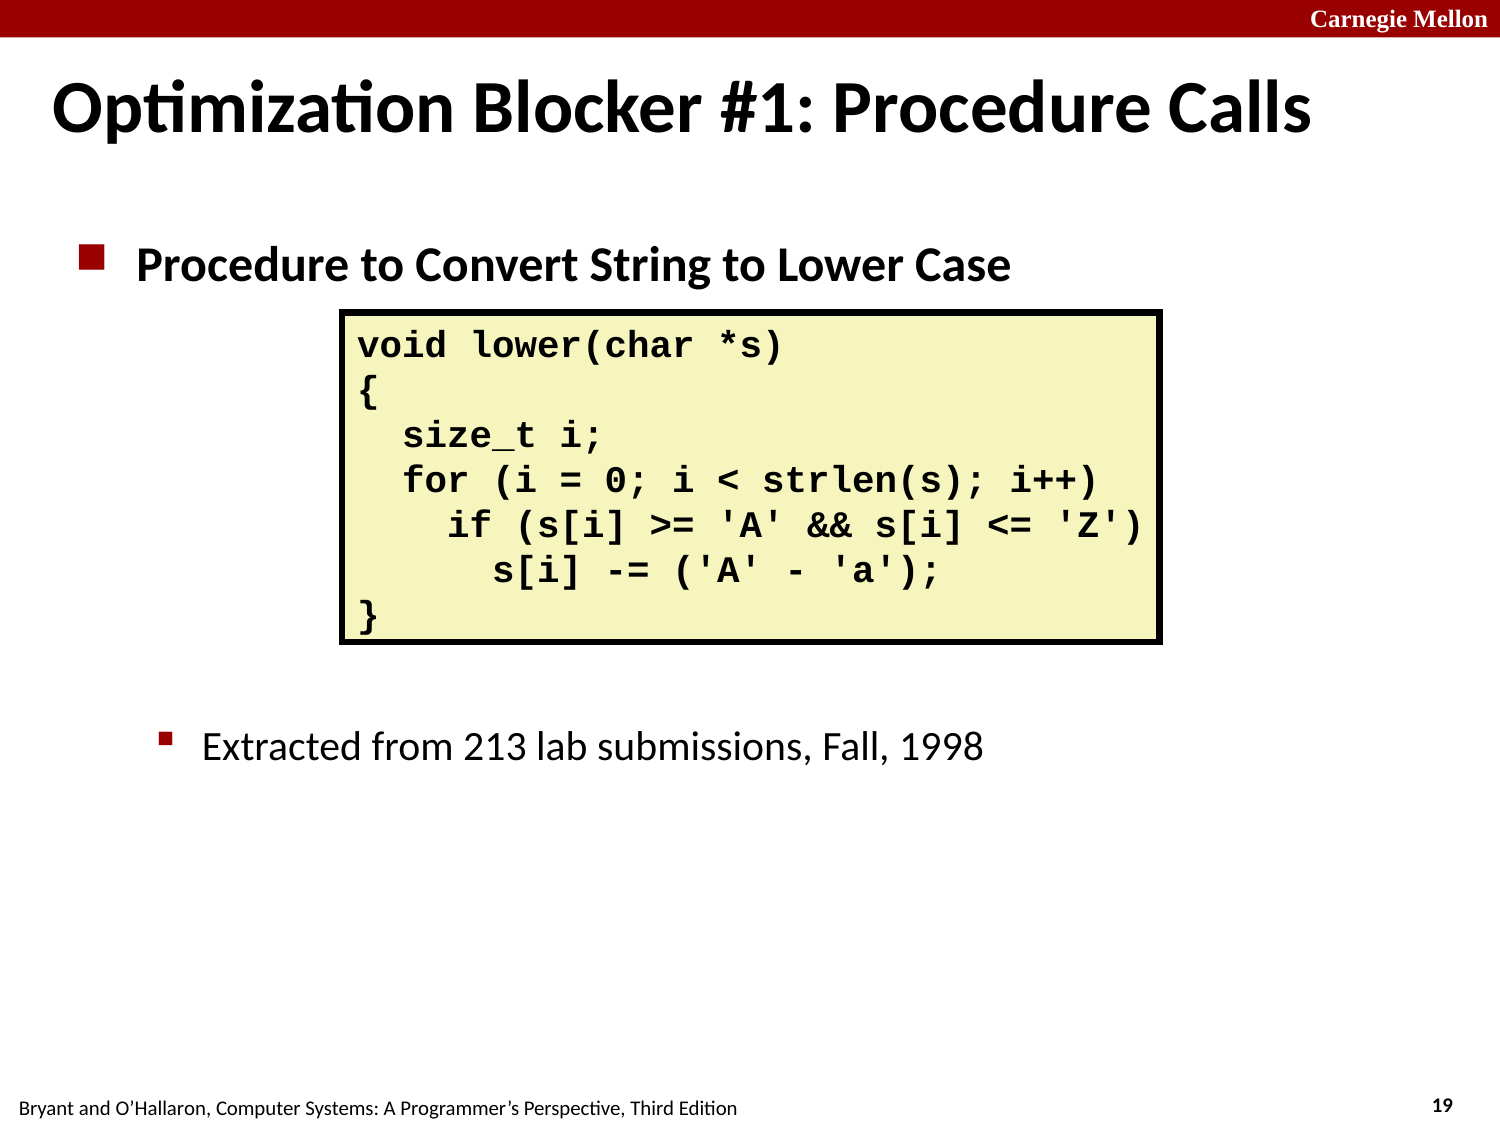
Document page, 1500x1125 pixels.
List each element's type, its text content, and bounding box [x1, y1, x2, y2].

text_box void lower(char *s) { size_t i; for (i = 0; i < strlen(s); i++) if (s[i] >= 'A' && s[i] <= 'Z') s[i] -= ('A' - 'a'); } [342, 312, 1160, 642]
list Procedure to Convert String to Lower Case Extracted from 213 lab submissions, Fall, 1998 [64, 223, 1361, 1040]
title Optimization Blocker #1: Procedure Calls [37, 55, 1426, 151]
